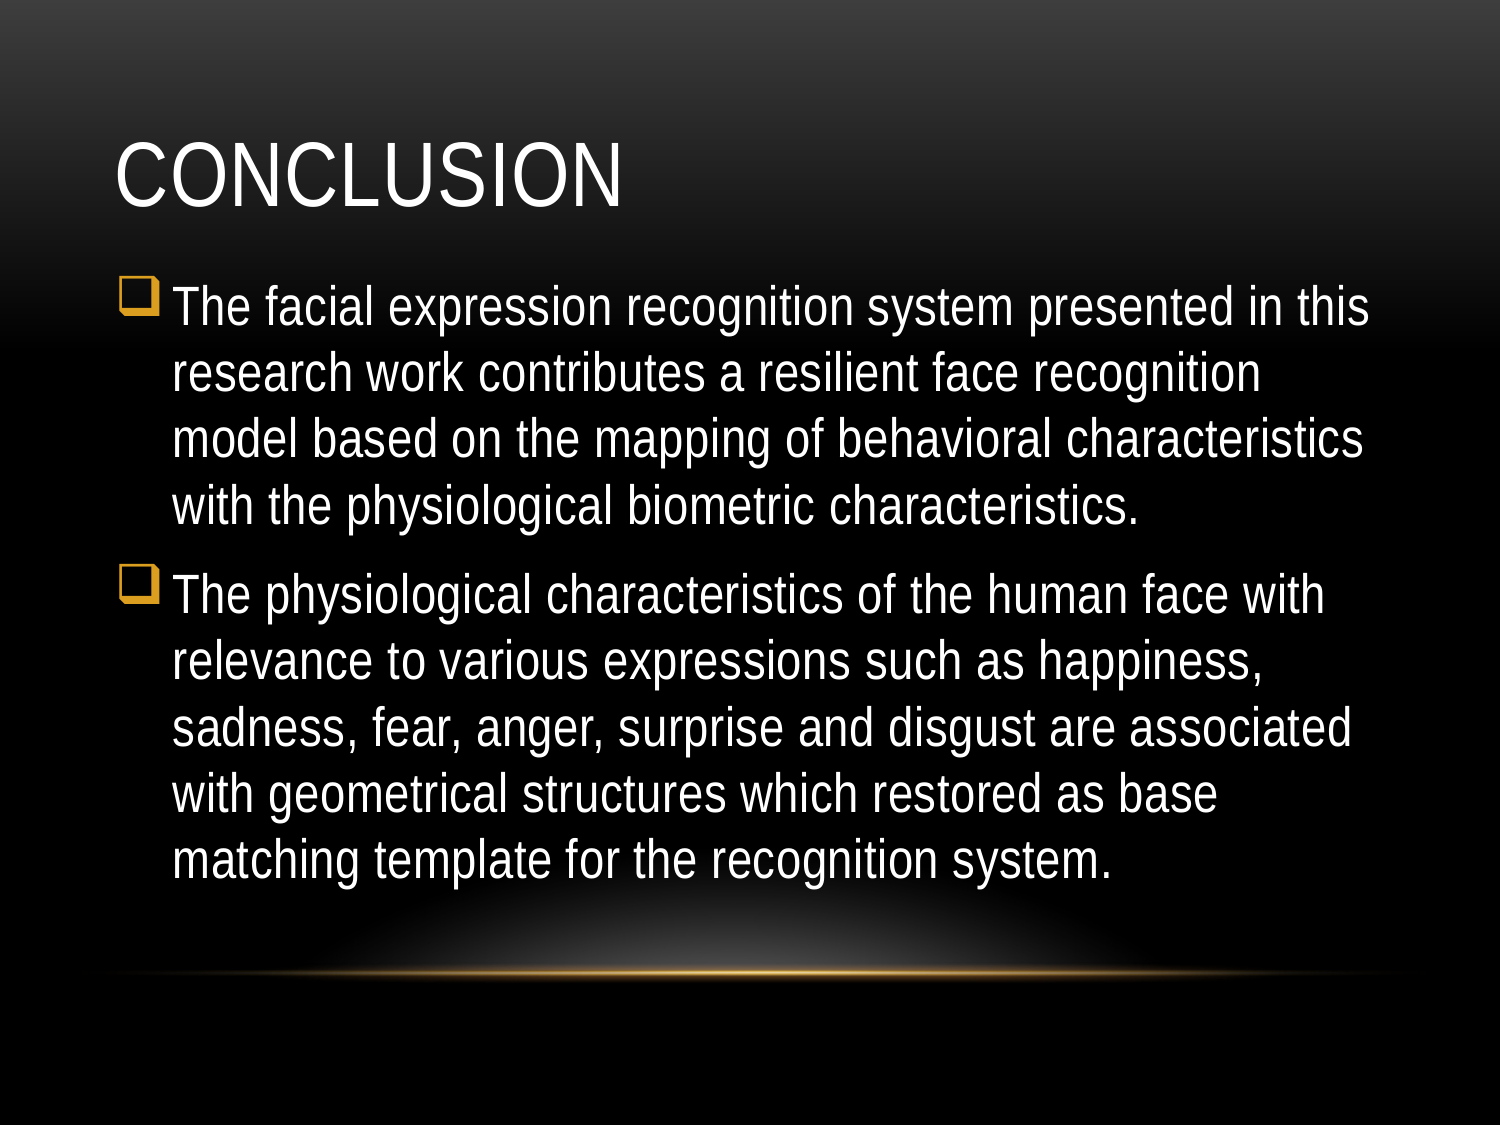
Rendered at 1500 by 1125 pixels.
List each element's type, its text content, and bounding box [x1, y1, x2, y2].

list The facial expression recognition system presented in this research work contributes a resilient face recognition model based on the mapping of behavioral characteristics with the physiological biometric characteristics. The physiological characteristics of the human face with relevance to various expressions such as happiness, sadness, fear, anger, surprise and disgust are associated with geometrical structures which restored as base matching template for the recognition system. [99, 262, 1400, 938]
picture [0, 0, 1500, 1125]
title CONCLUSION [99, 45, 1400, 233]
